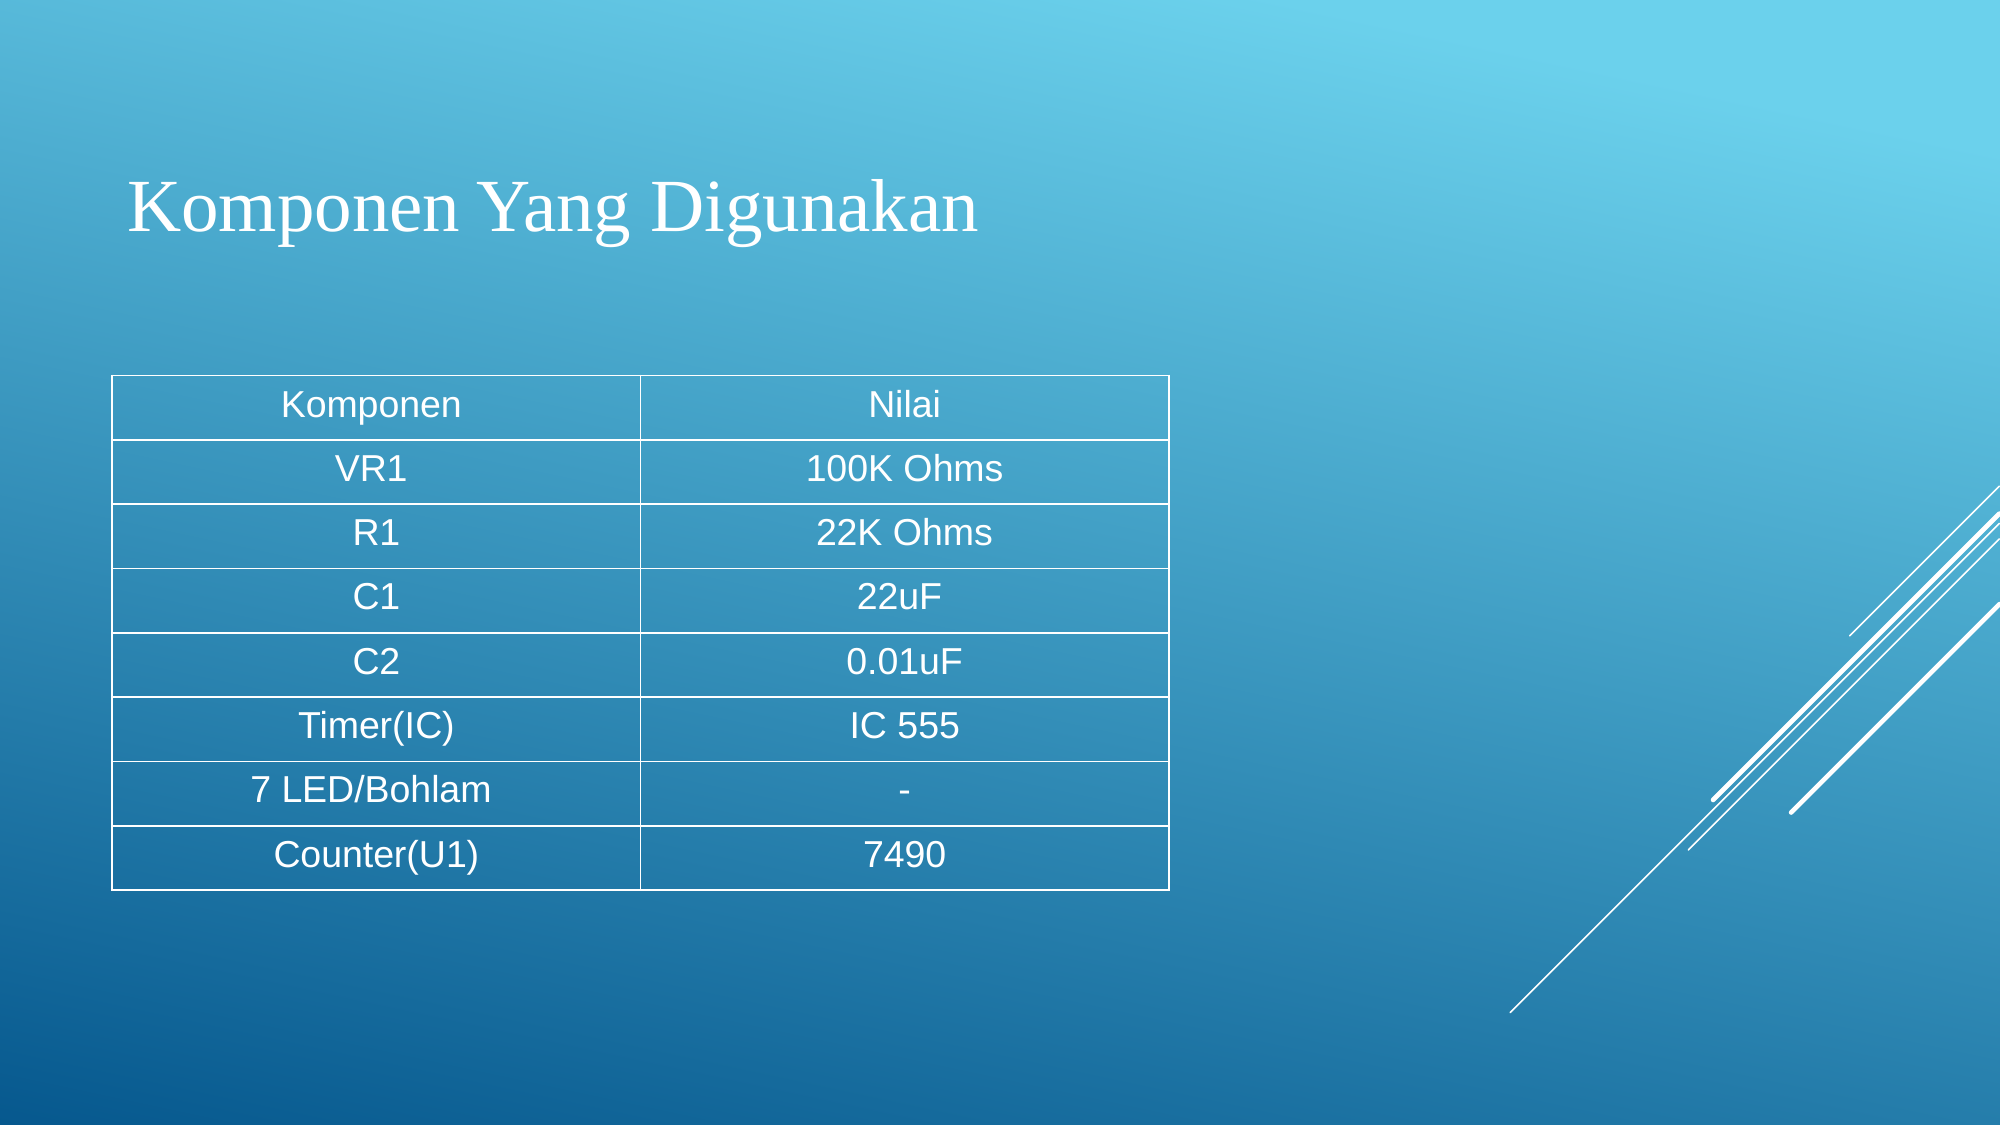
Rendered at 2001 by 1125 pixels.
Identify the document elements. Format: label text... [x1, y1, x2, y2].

table_cell 7490 [641, 827, 1168, 889]
title Komponen Yang Digunakan [112, 77, 1513, 325]
table_cell Timer(IC) [113, 698, 640, 761]
table_cell 7 LED/Bohlam [113, 762, 640, 825]
table_cell C1 [113, 569, 640, 632]
table_header Komponen [113, 376, 640, 439]
table_cell IC 555 [641, 698, 1168, 761]
table_cell 22uF [641, 569, 1168, 632]
table_cell 22K Ohms [641, 505, 1168, 568]
table_cell VR1 [113, 441, 640, 503]
table_cell - [641, 762, 1168, 825]
table_cell R1 [113, 505, 640, 568]
table_cell Counter(U1) [113, 827, 640, 889]
table_cell 0.01uF [641, 634, 1168, 696]
table_cell C2 [113, 634, 640, 696]
table_header Nilai [641, 376, 1168, 439]
table_cell 100K Ohms [641, 441, 1168, 503]
